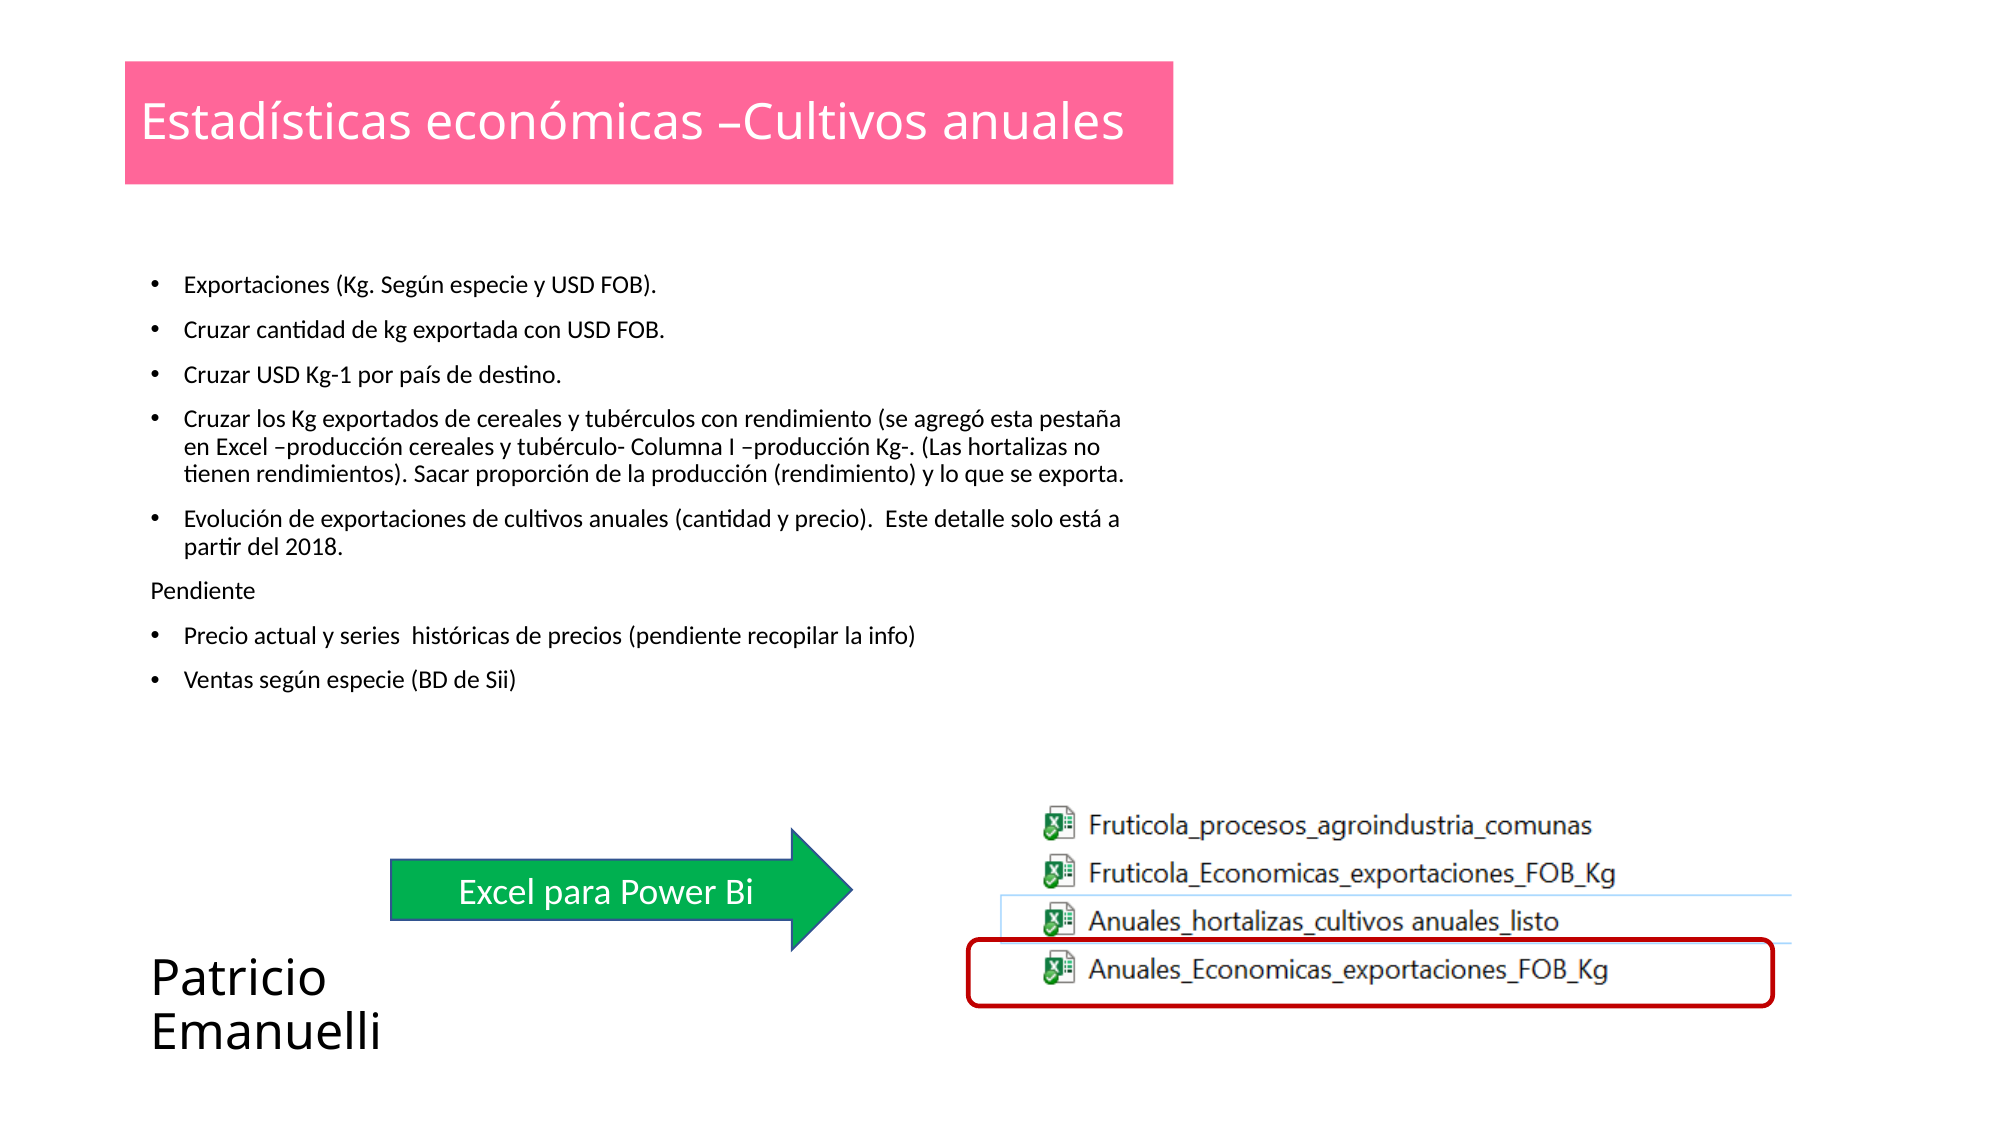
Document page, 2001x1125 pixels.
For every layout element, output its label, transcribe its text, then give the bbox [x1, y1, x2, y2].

title Estadísticas económicas –Cultivos anuales [125, 61, 1174, 185]
text_box [967, 938, 981, 1008]
picture [981, 800, 1792, 1048]
text_box Patricio Emanuelli [135, 981, 573, 1031]
text_box Exportaciones (Kg. Según especie y USD FOB). Cruzar cantidad de kg exportada con USD FOB. Cruzar USD Kg-1 por país de destino. Cruzar los Kg exportados de cereales y tubérculos con rendimiento (se agregó esta pestaña en Excel –producción cereales y tubérculo- Columna I –producción Kg-. (Las hortalizas no tienen rendimientos). Sacar proporción de la producción (rendimiento) y lo que se exporta. Evolución de exportaciones de cultivos anuales (cantidad y precio). Este detalle solo está a partir del 2018. Pendiente Precio actual y series históricas de precios (pendiente recopilar la info) Ventas según especie (BD de Sii) [135, 264, 1146, 721]
text_box Excel para Power Bi [390, 827, 854, 953]
